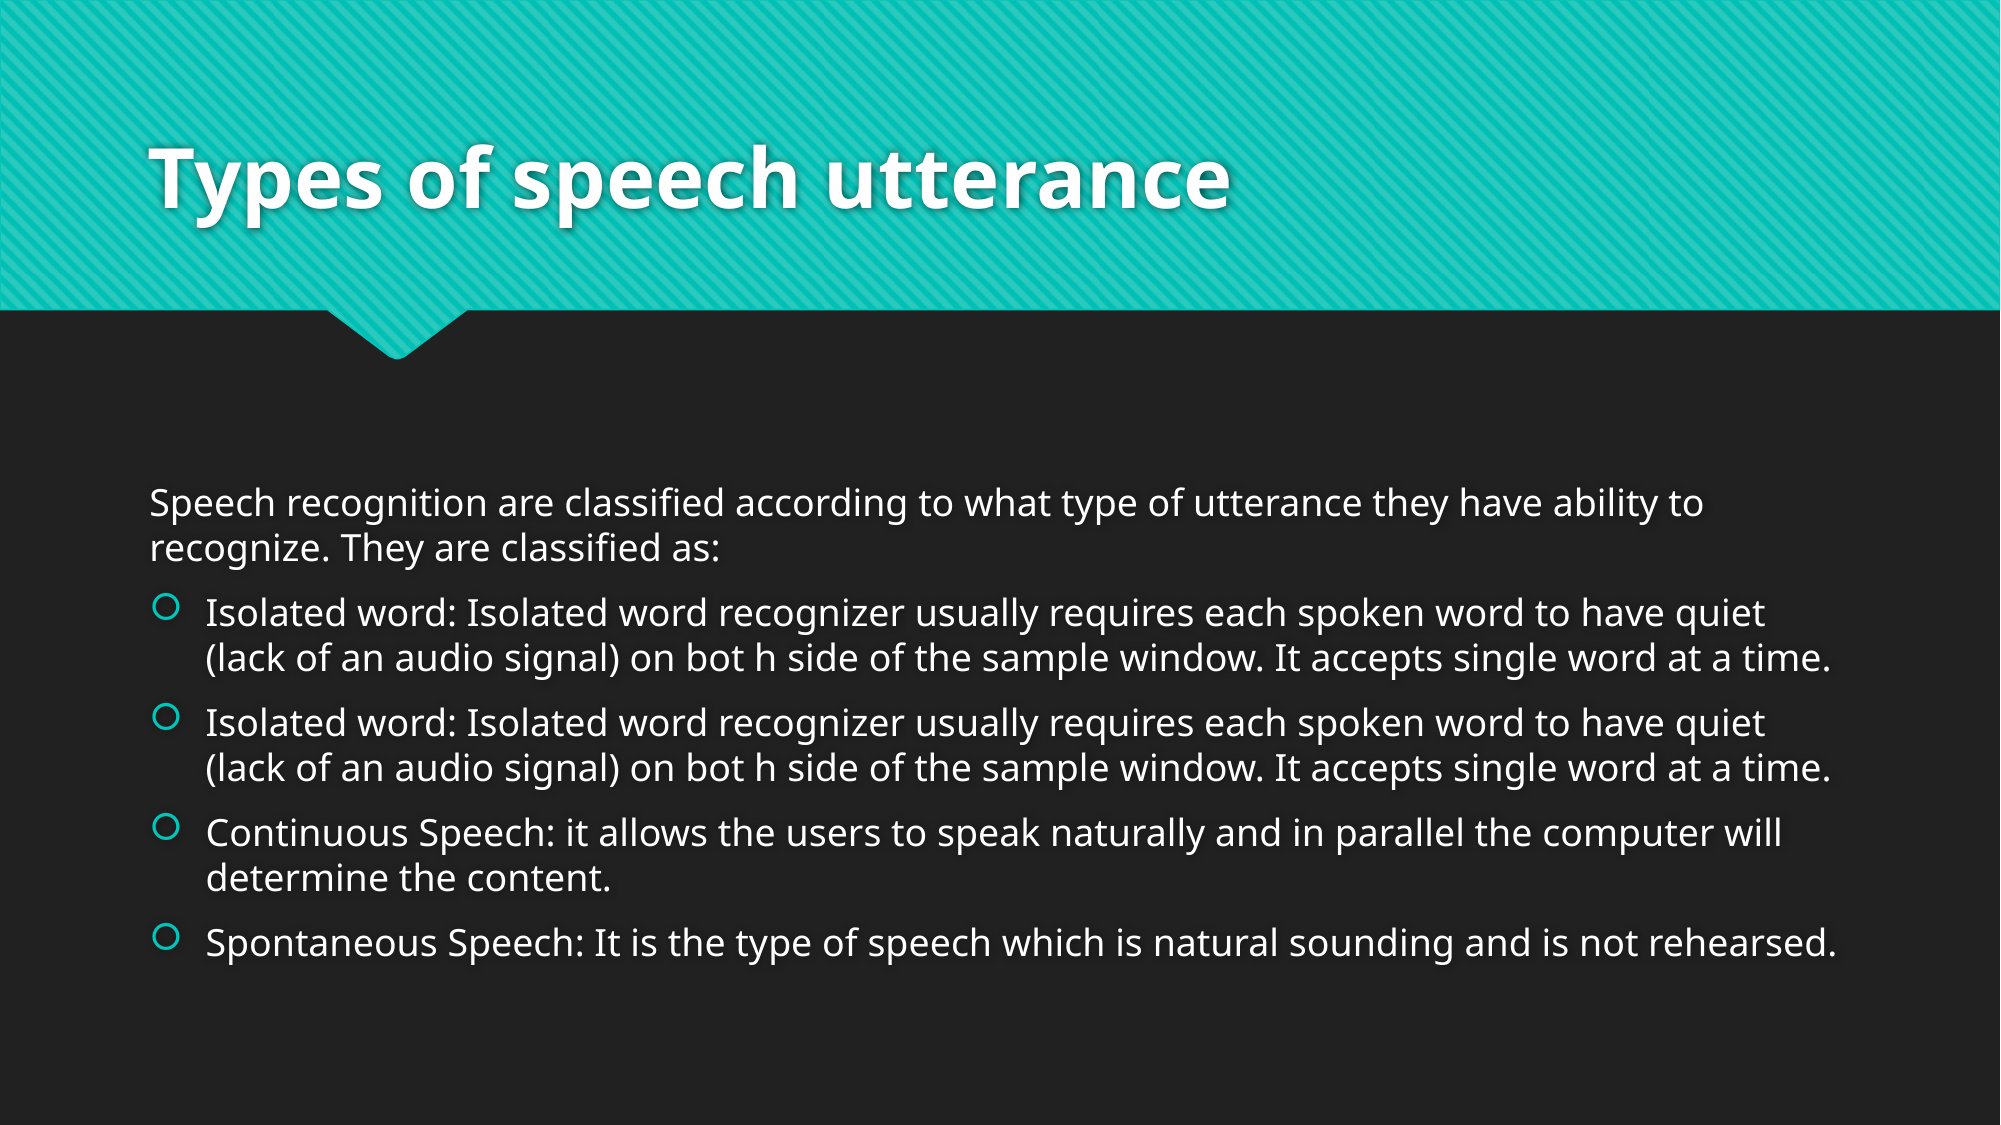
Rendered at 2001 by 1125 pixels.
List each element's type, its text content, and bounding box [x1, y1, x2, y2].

list Speech recognition are classified according to what type of utterance they have ability to recognize. They are classified as: Isolated word: Isolated word recognizer usually requires each spoken word to have quiet (lack of an audio signal) on bot h side of the sample window. It accepts single word at a time. Isolated word: Isolated word recognizer usually requires each spoken word to have quiet (lack of an audio signal) on bot h side of the sample window. It accepts single word at a time. Continuous Speech: it allows the users to speak naturally and in parallel the computer will determine the content. Spontaneous Speech: It is the type of speech which is natural sounding and is not rehearsed. [134, 364, 1866, 1080]
title Types of speech utterance [132, 73, 1868, 233]
